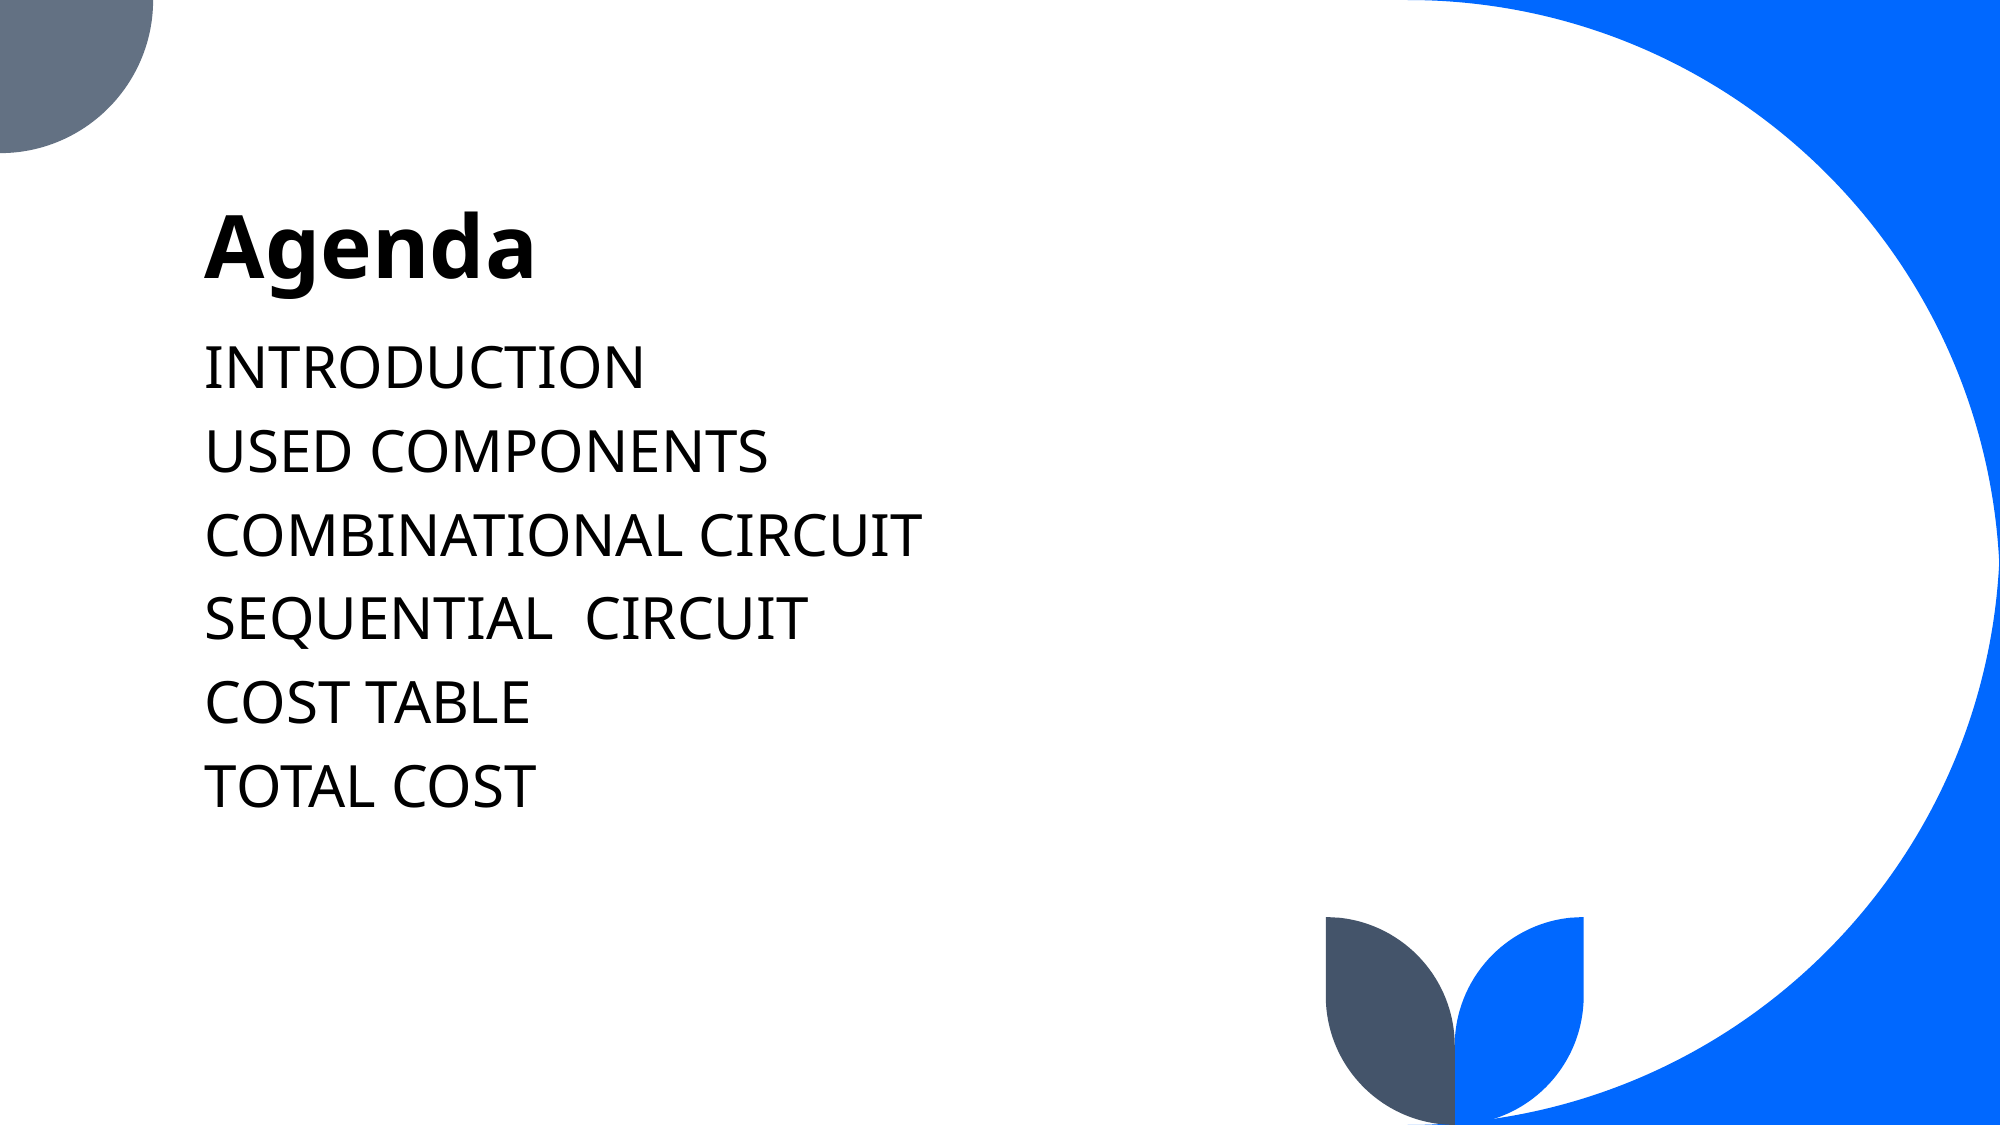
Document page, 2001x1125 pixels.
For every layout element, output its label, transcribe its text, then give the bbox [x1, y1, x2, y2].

title Agenda [190, 16, 1795, 303]
list INTRODUCTION USED COMPONENTS COMBINATIONAL CIRCUIT SEQUENTIAL CIRCUIT COST TABLE TOTAL COST [190, 330, 1795, 884]
